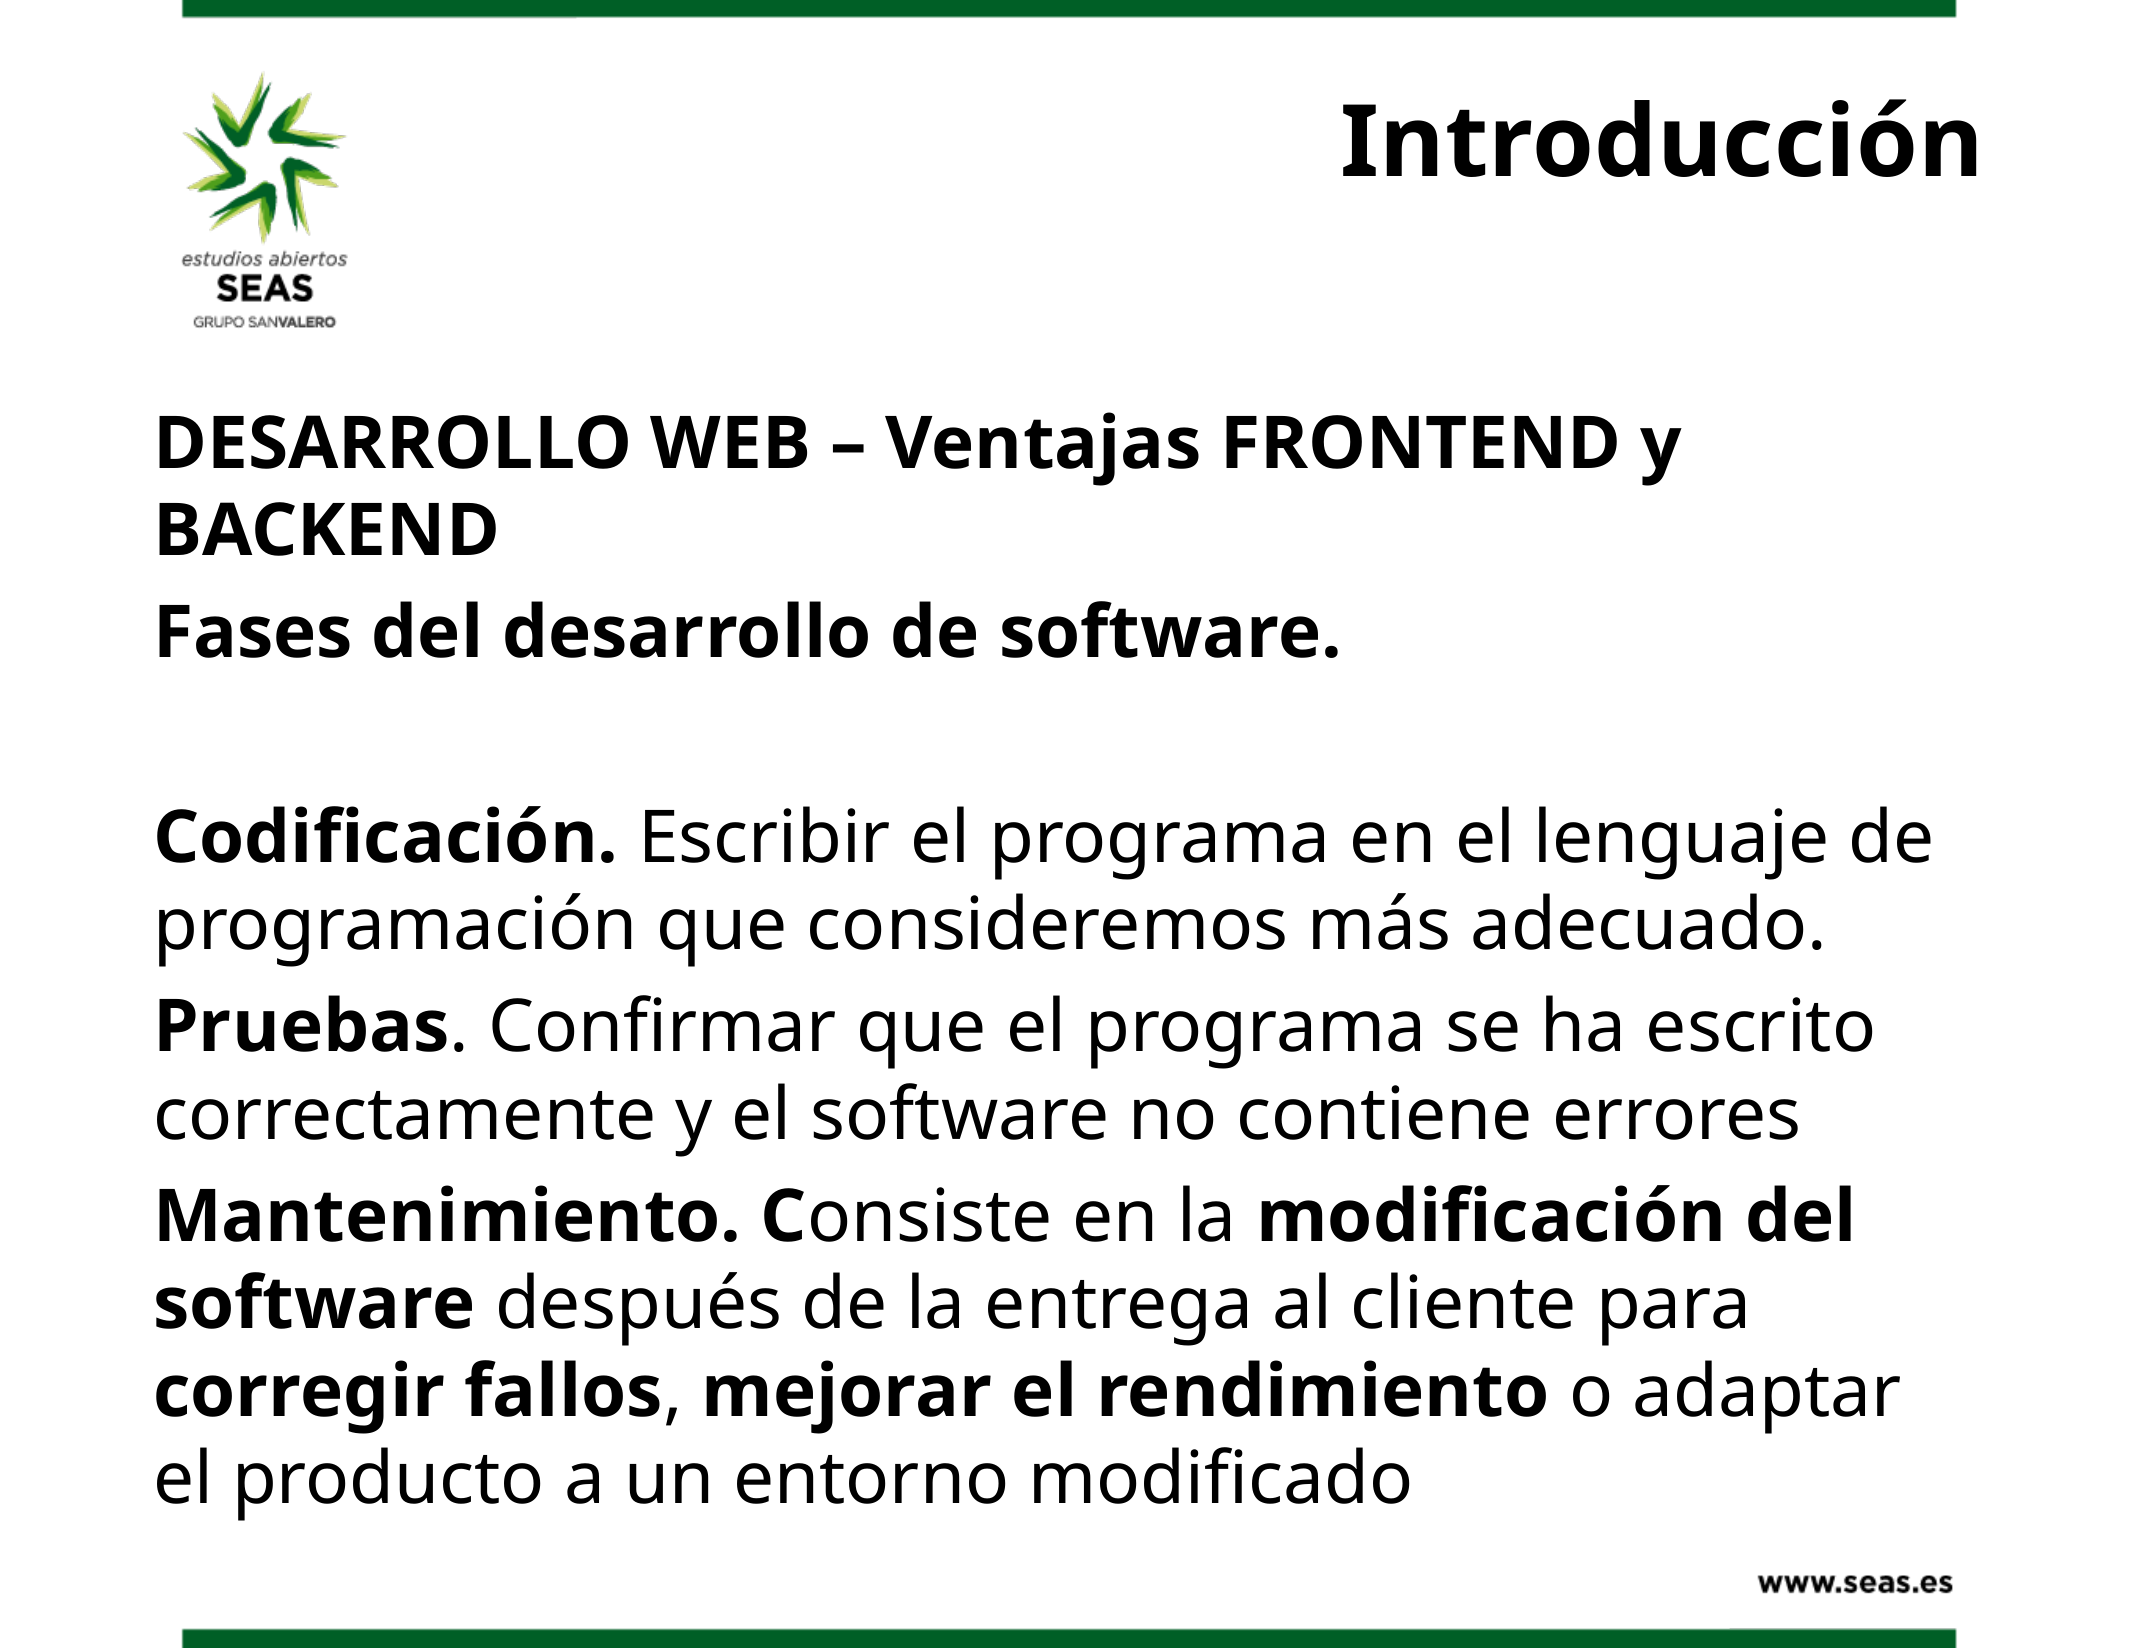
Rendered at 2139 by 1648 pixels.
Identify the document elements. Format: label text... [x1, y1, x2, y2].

picture [0, 0, 2139, 1648]
title Introducción [447, 65, 2007, 341]
list DESARROLLO WEB – Ventajas FRONTEND y BACKEND Fases del desarrollo de software. Codificación. Escribir el programa en el lenguaje de programación que consideremos más adecuado. Pruebas. Confirmar que el programa se ha escrito correctamente y el software no contiene errores Mantenimiento. Consiste en la modificación del software después de la entrega al cliente para corregir fallos, mejorar el rendimiento o adaptar el producto a un entorno modificado [131, 384, 1996, 1551]
